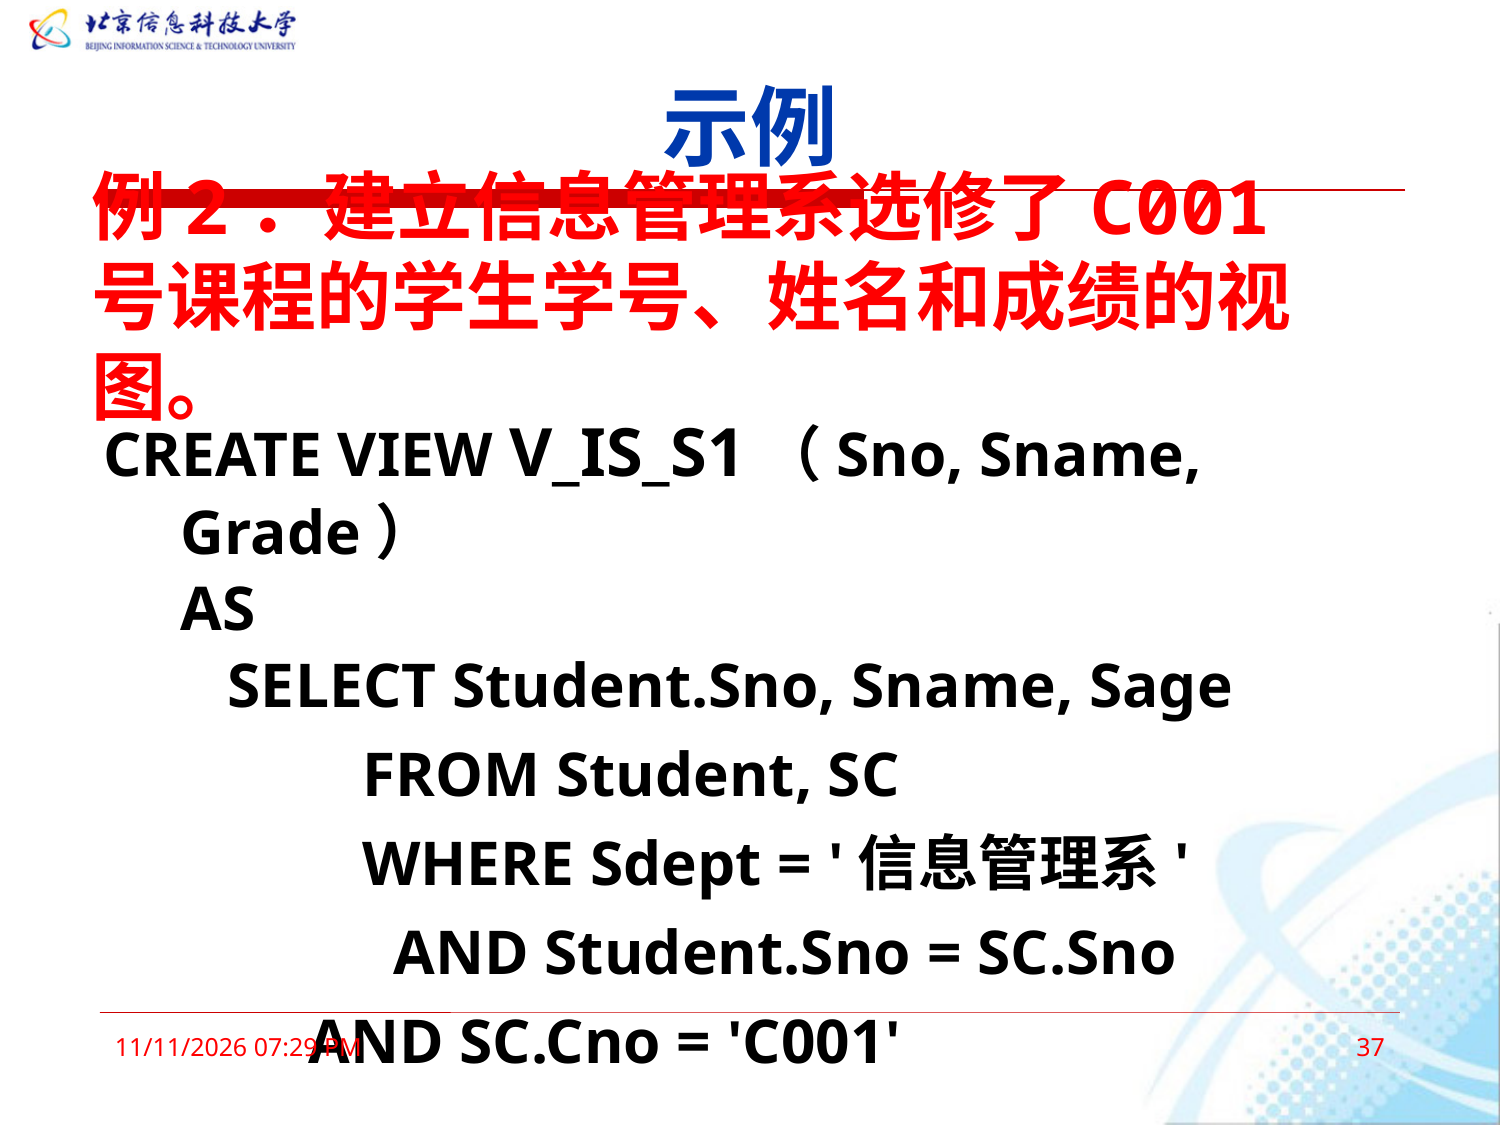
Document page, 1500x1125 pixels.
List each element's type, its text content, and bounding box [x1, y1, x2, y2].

slide_number 37 [1074, 1024, 1401, 1103]
text_box 例2．建立信息管理系选修了C001号课程的学生学号、姓名和成绩的视图。 [76, 196, 1352, 394]
list CREATE VIEW V_IS_S1（Sno, Sname, Grade） AS SELECT Student.Sno, Sname, Sage FROM Student, SC WHERE Sdept = '信息管理系' AND Student.Sno = SC.Sno AND SC.Cno = 'C001' [88, 396, 1424, 1000]
title 示例 [93, 49, 1407, 185]
picture [0, 0, 1500, 1125]
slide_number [99, 1024, 432, 1103]
